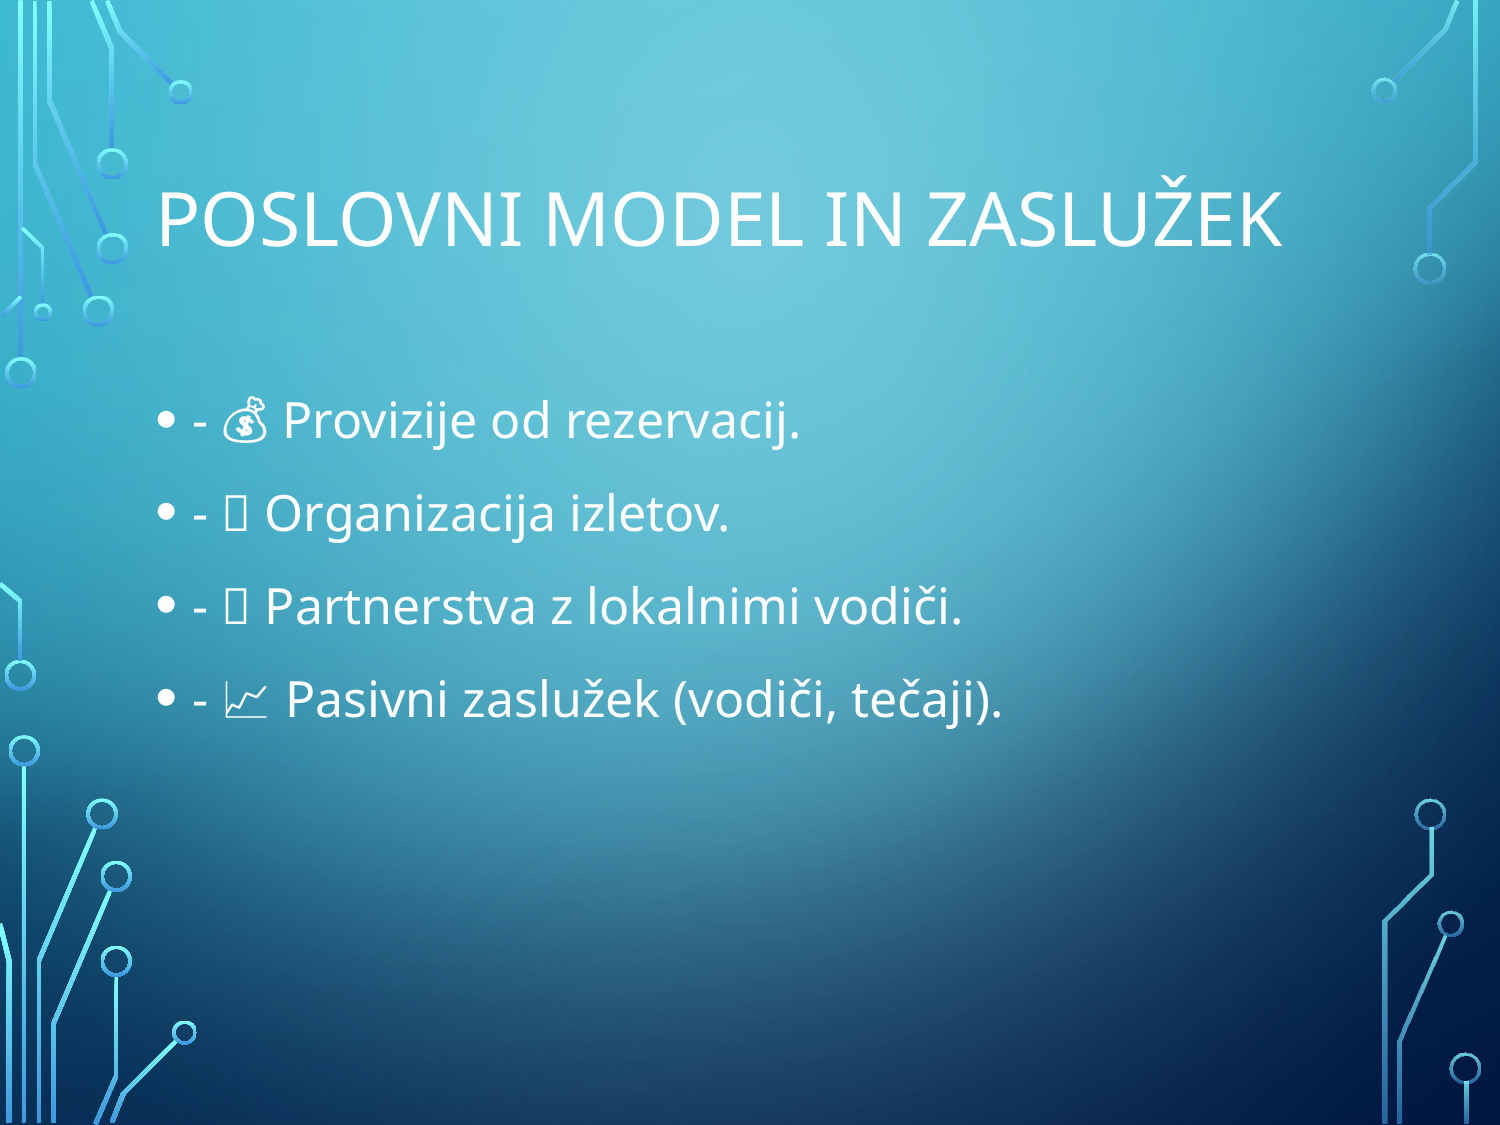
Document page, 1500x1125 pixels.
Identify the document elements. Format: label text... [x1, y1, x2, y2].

list - 💰 Provizije od rezervacij. - 🎫 Organizacija izletov. - 🤝 Partnerstva z lokalnimi vodiči. - 📈 Pasivni zaslužek (vodiči, tečaji). [140, 369, 1360, 950]
title Poslovni model in zaslužek [140, 101, 1360, 344]
